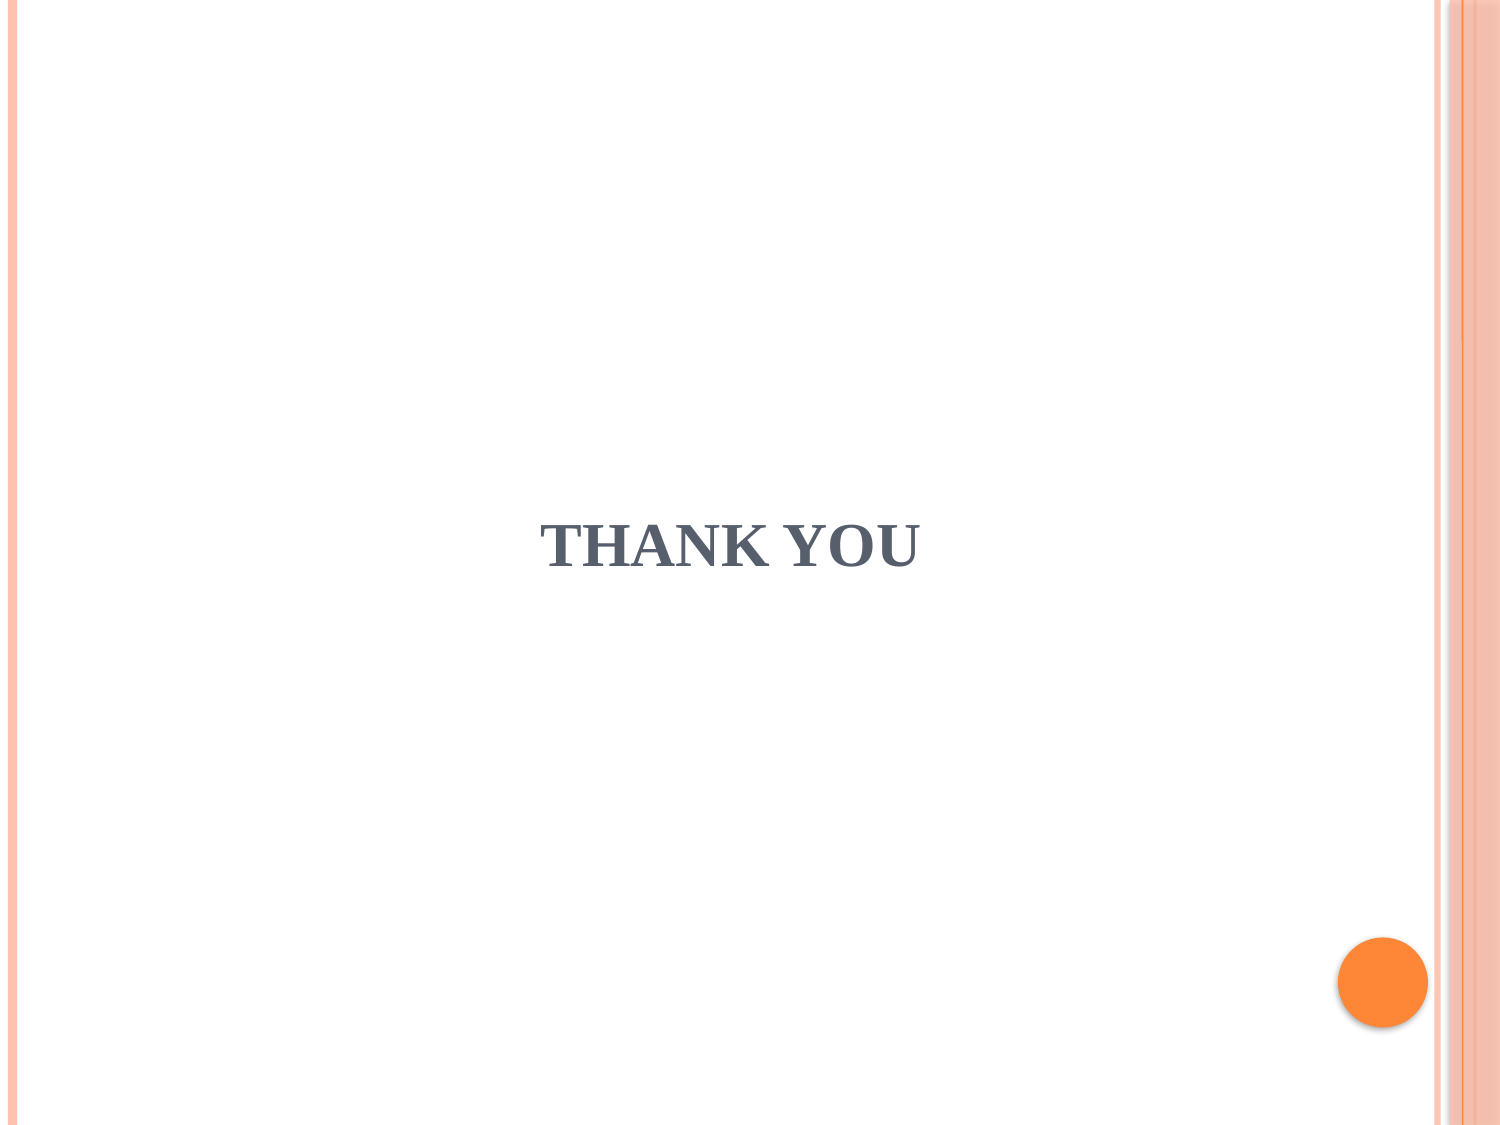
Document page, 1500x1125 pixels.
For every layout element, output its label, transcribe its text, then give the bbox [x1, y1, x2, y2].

title THANK YOU [525, 479, 987, 587]
